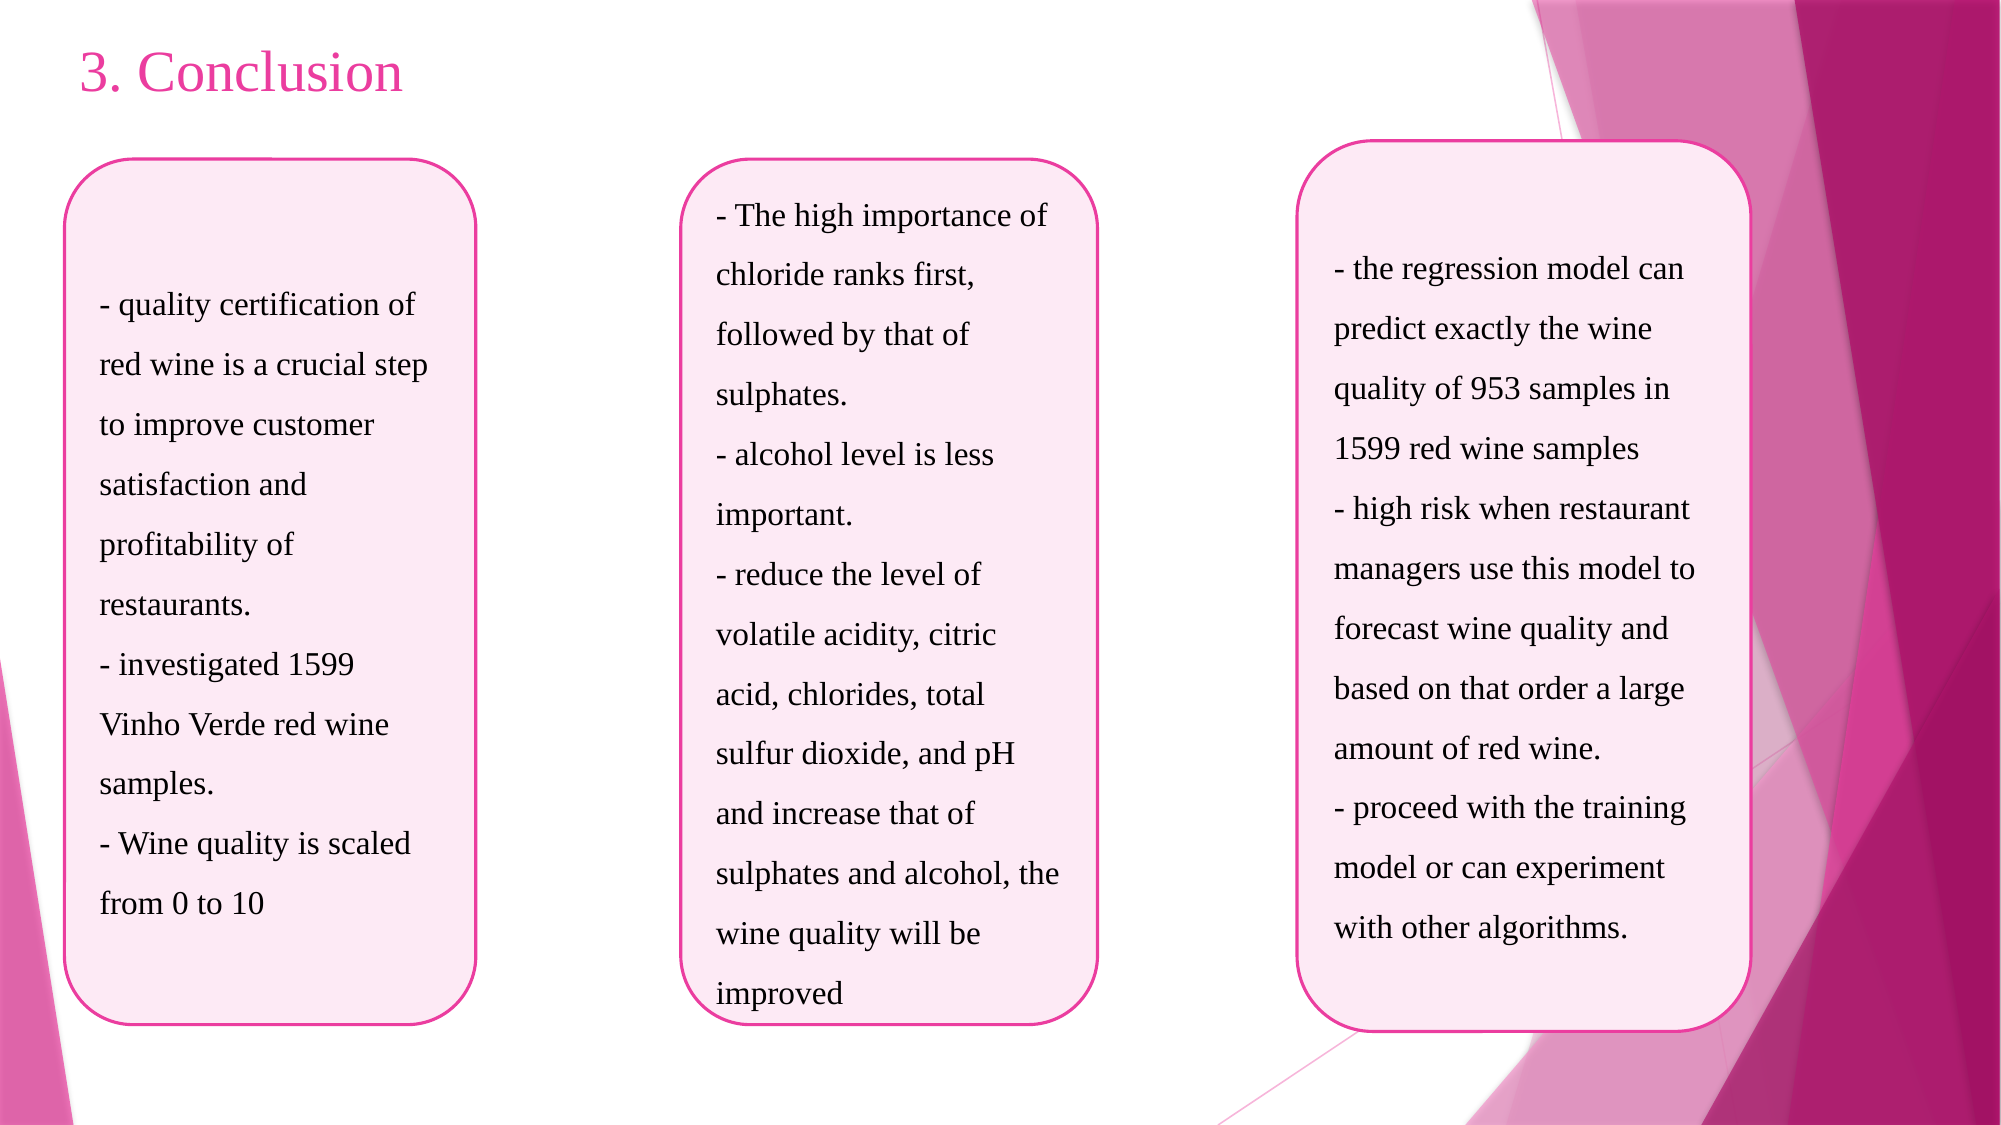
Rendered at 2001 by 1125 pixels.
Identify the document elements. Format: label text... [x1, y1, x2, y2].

text_box - the regression model can predict exactly the wine quality of 953 samples in 1599 red wine samples - high risk when restaurant managers use this model to forecast wine quality and based on that order a large amount of red wine. - proceed with the training model or can experiment with other algorithms. [1295, 139, 1753, 1034]
text_box - The high importance of chloride ranks first, followed by that of sulphates. - alcohol level is less important. - reduce the level of volatile acidity, citric acid, chlorides, total sulfur dioxide, and pH and increase that of sulphates and alcohol, the wine quality will be improved [679, 157, 1100, 1027]
text_box - quality certification of red wine is a crucial step to improve customer satisfaction and profitability of restaurants. - investigated 1599 Vinho Verde red wine samples. - Wine quality is scaled from 0 to 10 [62, 157, 478, 1027]
title 3. Conclusion [64, 25, 1475, 108]
